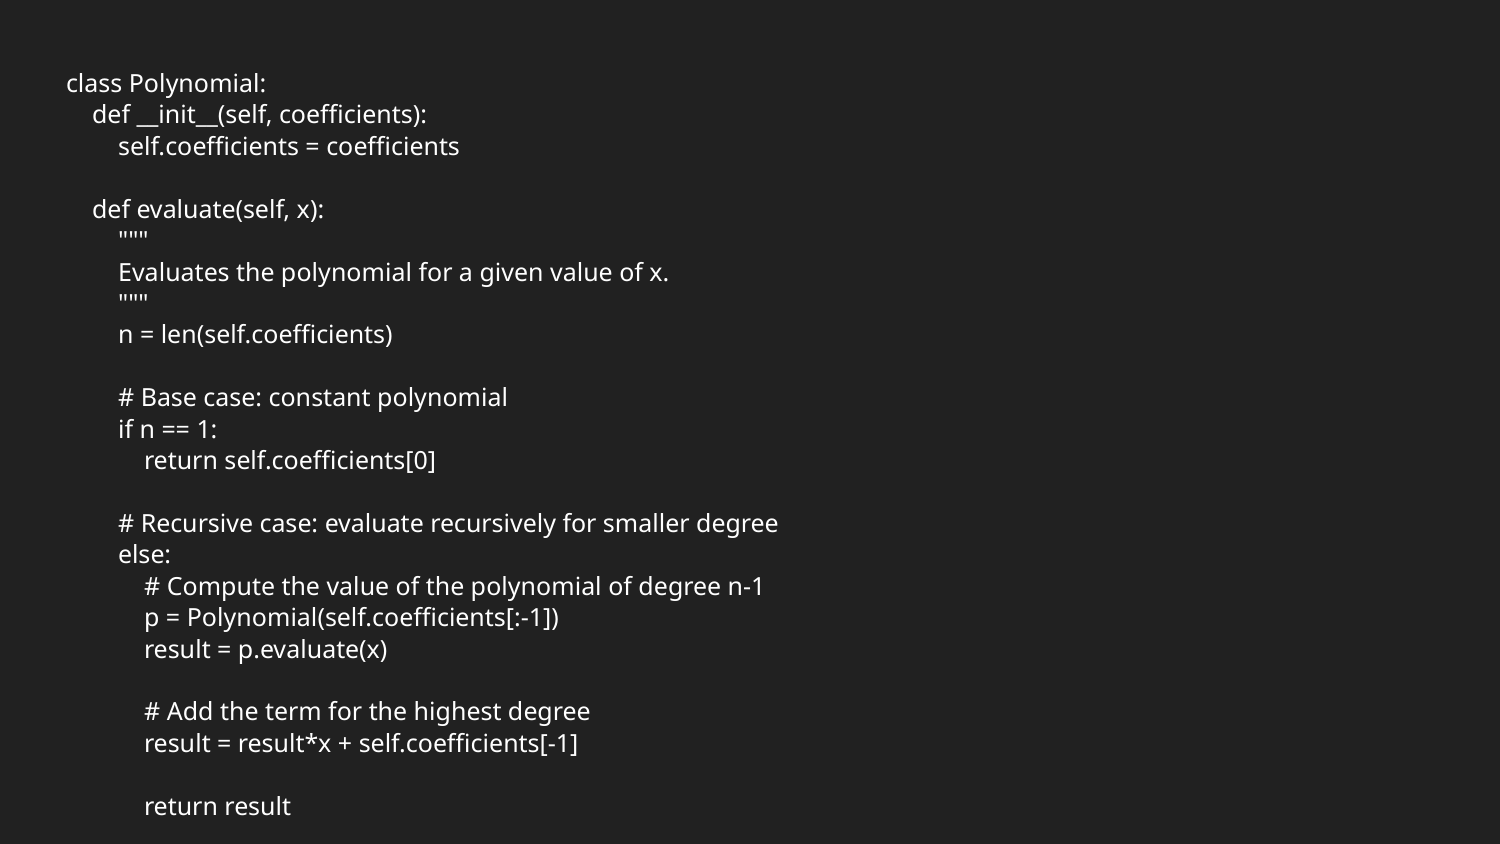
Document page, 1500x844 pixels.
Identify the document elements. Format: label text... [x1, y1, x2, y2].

list class Polynomial: def __init__(self, coefficients): self.coefficients = coefficients def evaluate(self, x): """ Evaluates the polynomial for a given value of x. """ n = len(self.coefficients) # Base case: constant polynomial if n == 1: return self.coefficients[0] # Recursive case: evaluate recursively for smaller degree else: # Compute the value of the polynomial of degree n-1 p = Polynomial(self.coefficients[:-1]) result = p.evaluate(x) # Add the term for the highest degree result = result*x + self.coefficients[-1] return result [51, 51, 1449, 806]
